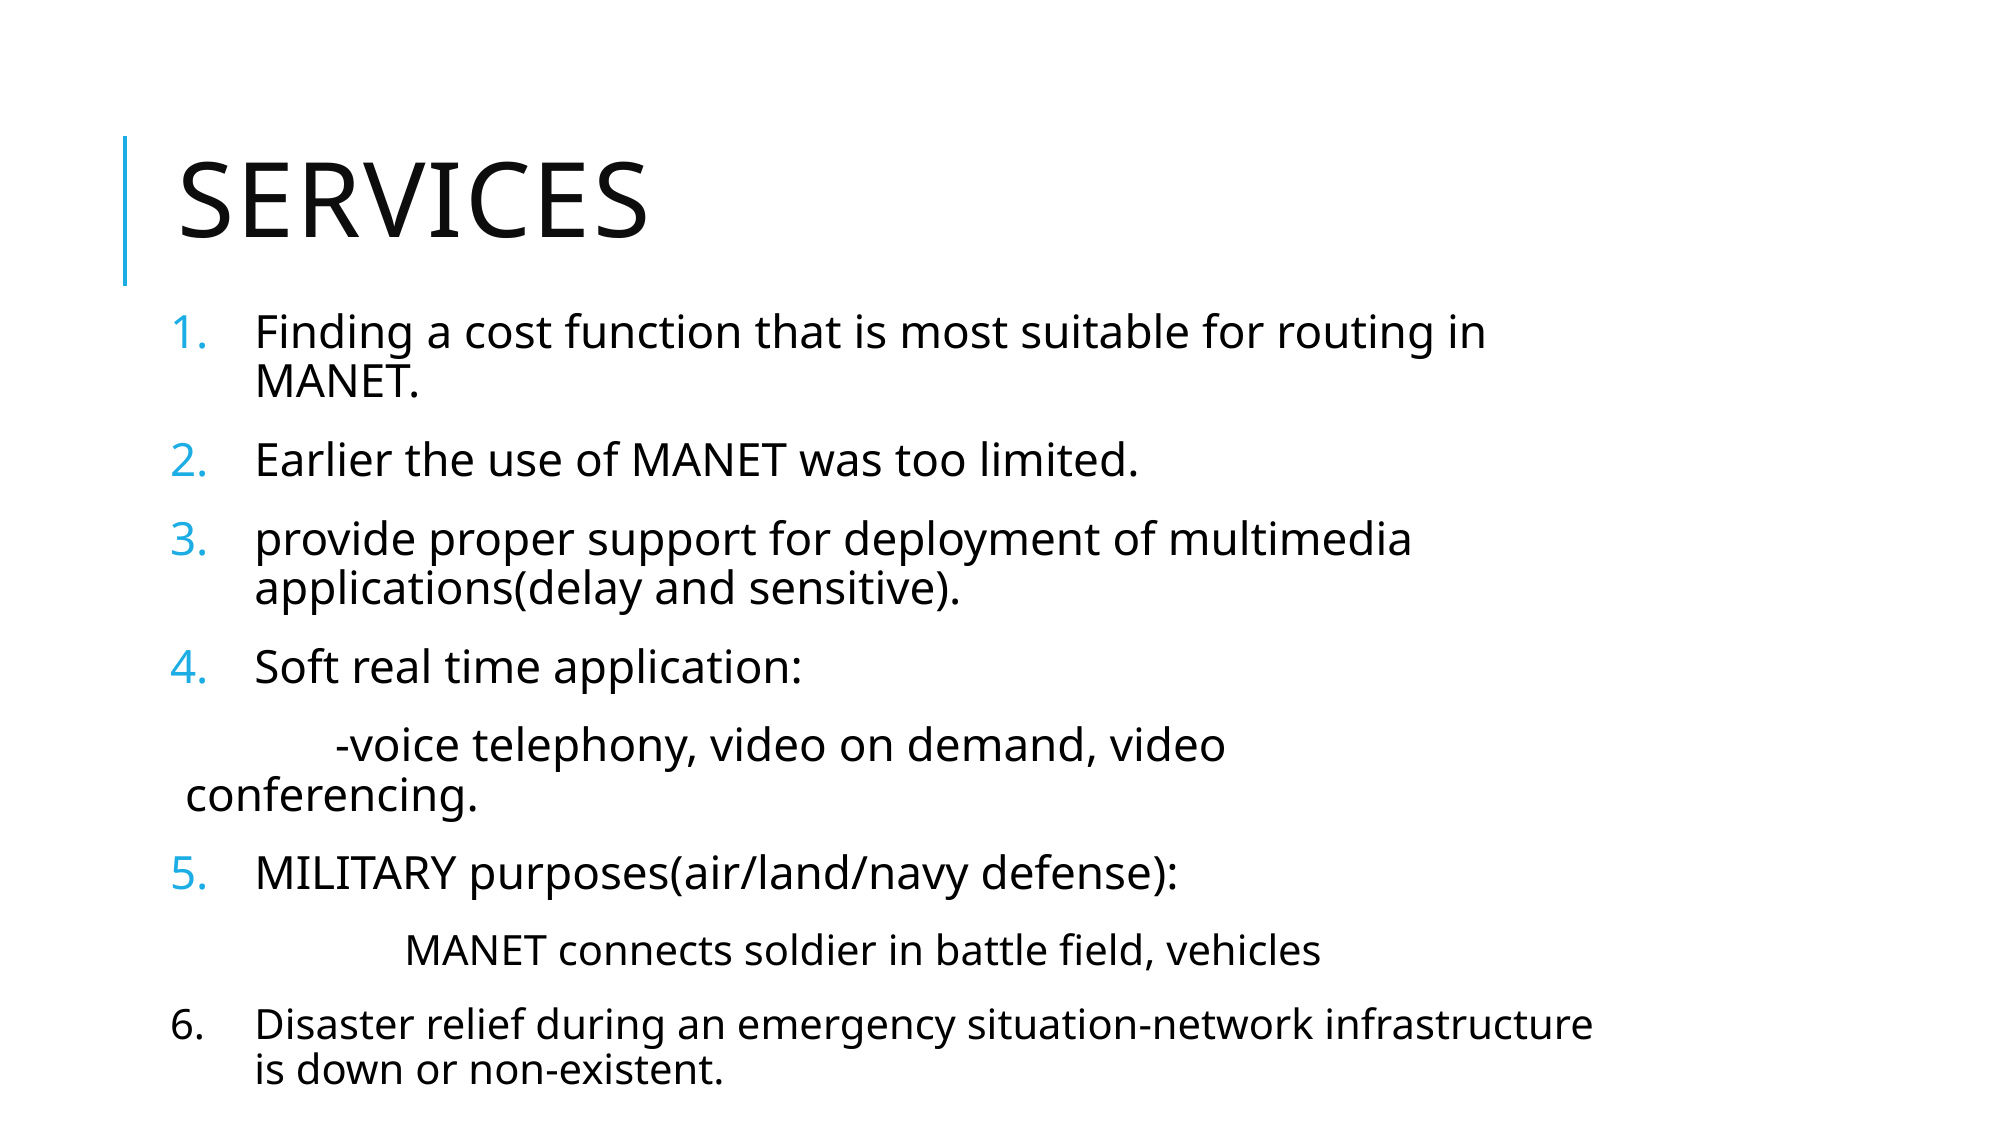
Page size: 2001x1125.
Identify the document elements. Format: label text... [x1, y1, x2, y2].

title SERVICES [162, 114, 1513, 301]
list Finding a cost function that is most suitable for routing in MANET. Earlier the use of MANET was too limited. provide proper support for deployment of multimedia applications(delay and sensitive). Soft real time application: -voice telephony, video on demand, video conferencing. MILITARY purposes(air/land/navy defense): MANET connects soldier in battle field, vehicles 6. Disaster relief during an emergency situation-network infrastructure is down or non-existent. so here MANET is set up…. [162, 301, 1616, 1125]
